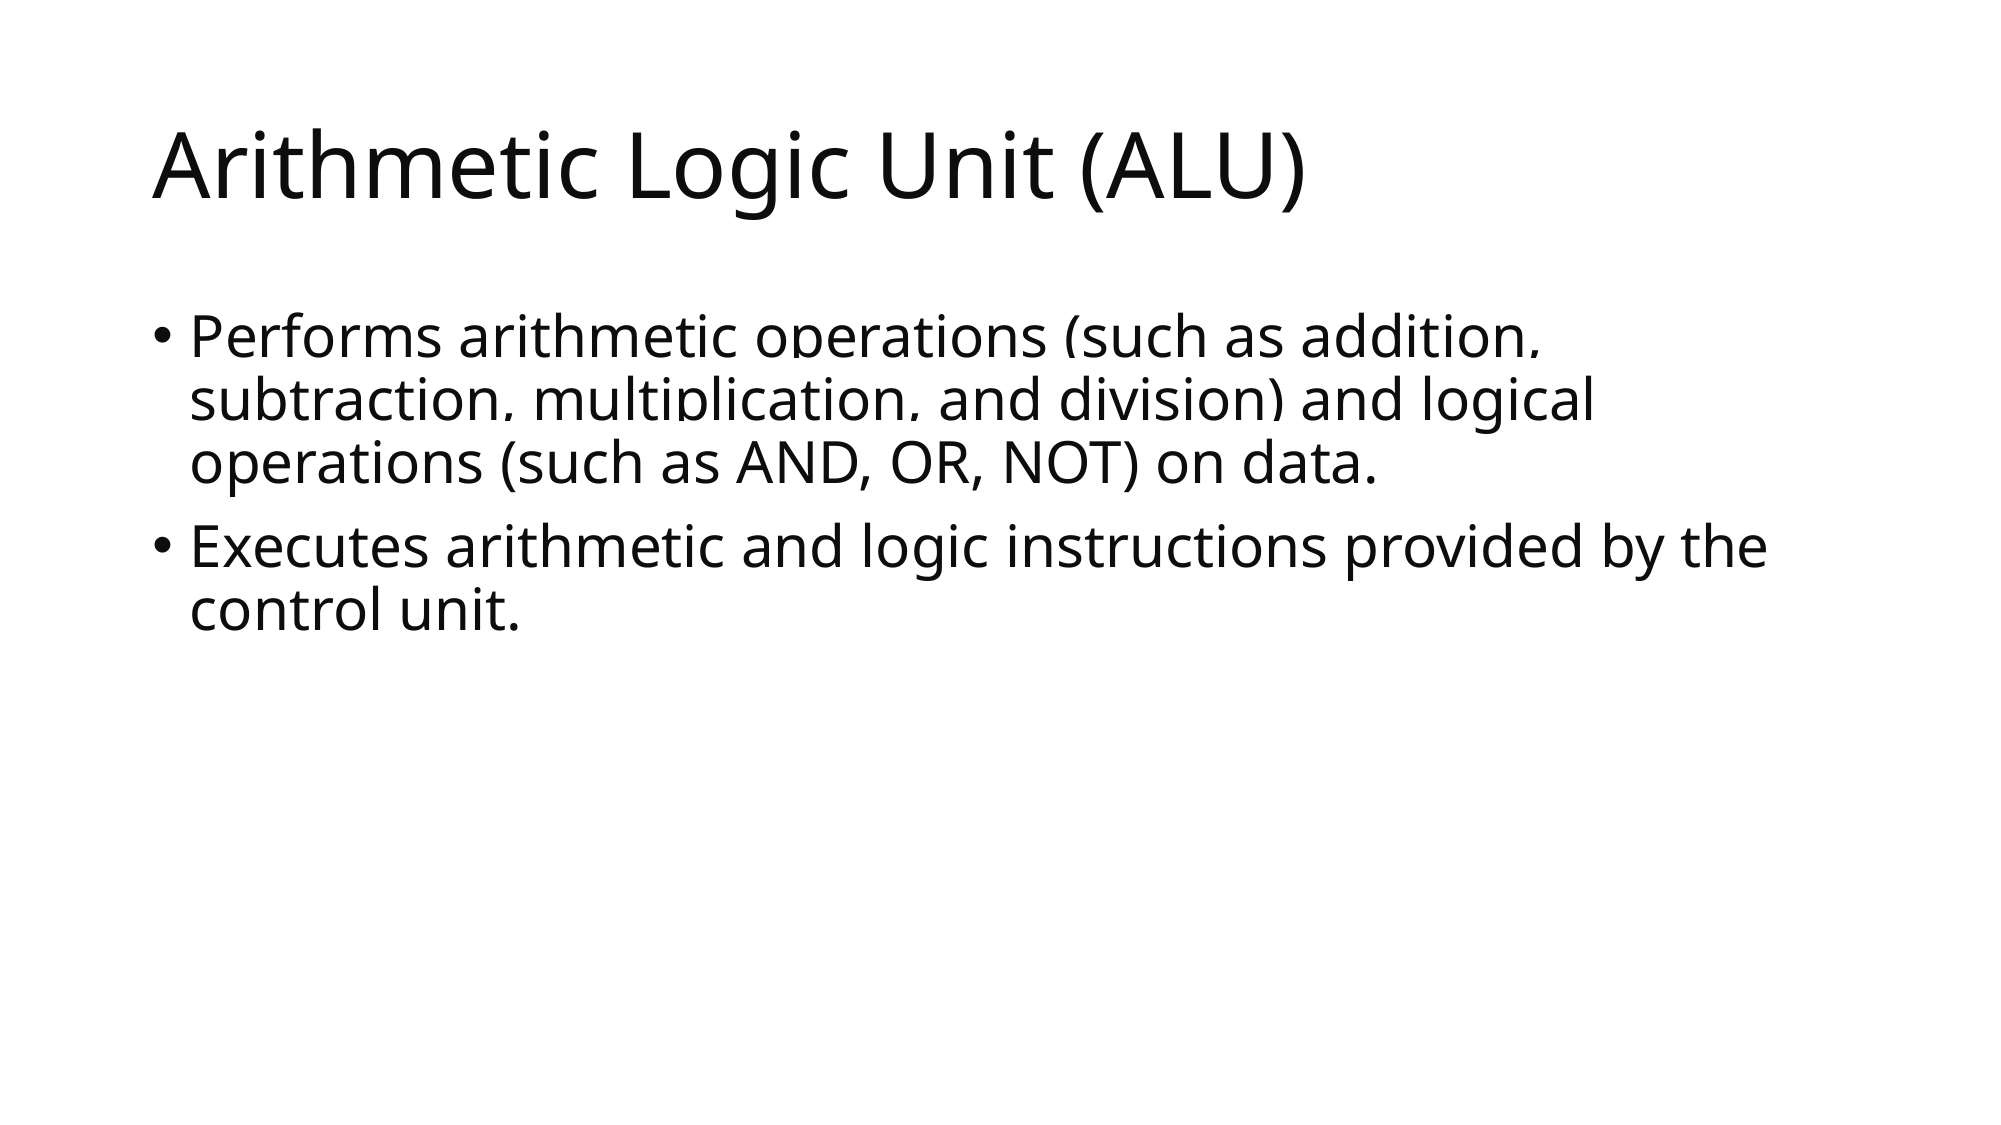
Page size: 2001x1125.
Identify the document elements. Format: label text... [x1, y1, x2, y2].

list Performs arithmetic operations (such as addition, subtraction, multiplication, and division) and logical operations (such as AND, OR, NOT) on data. Executes arithmetic and logic instructions provided by the control unit. [137, 299, 1863, 1014]
title Arithmetic Logic Unit (ALU) [137, 59, 1863, 278]
